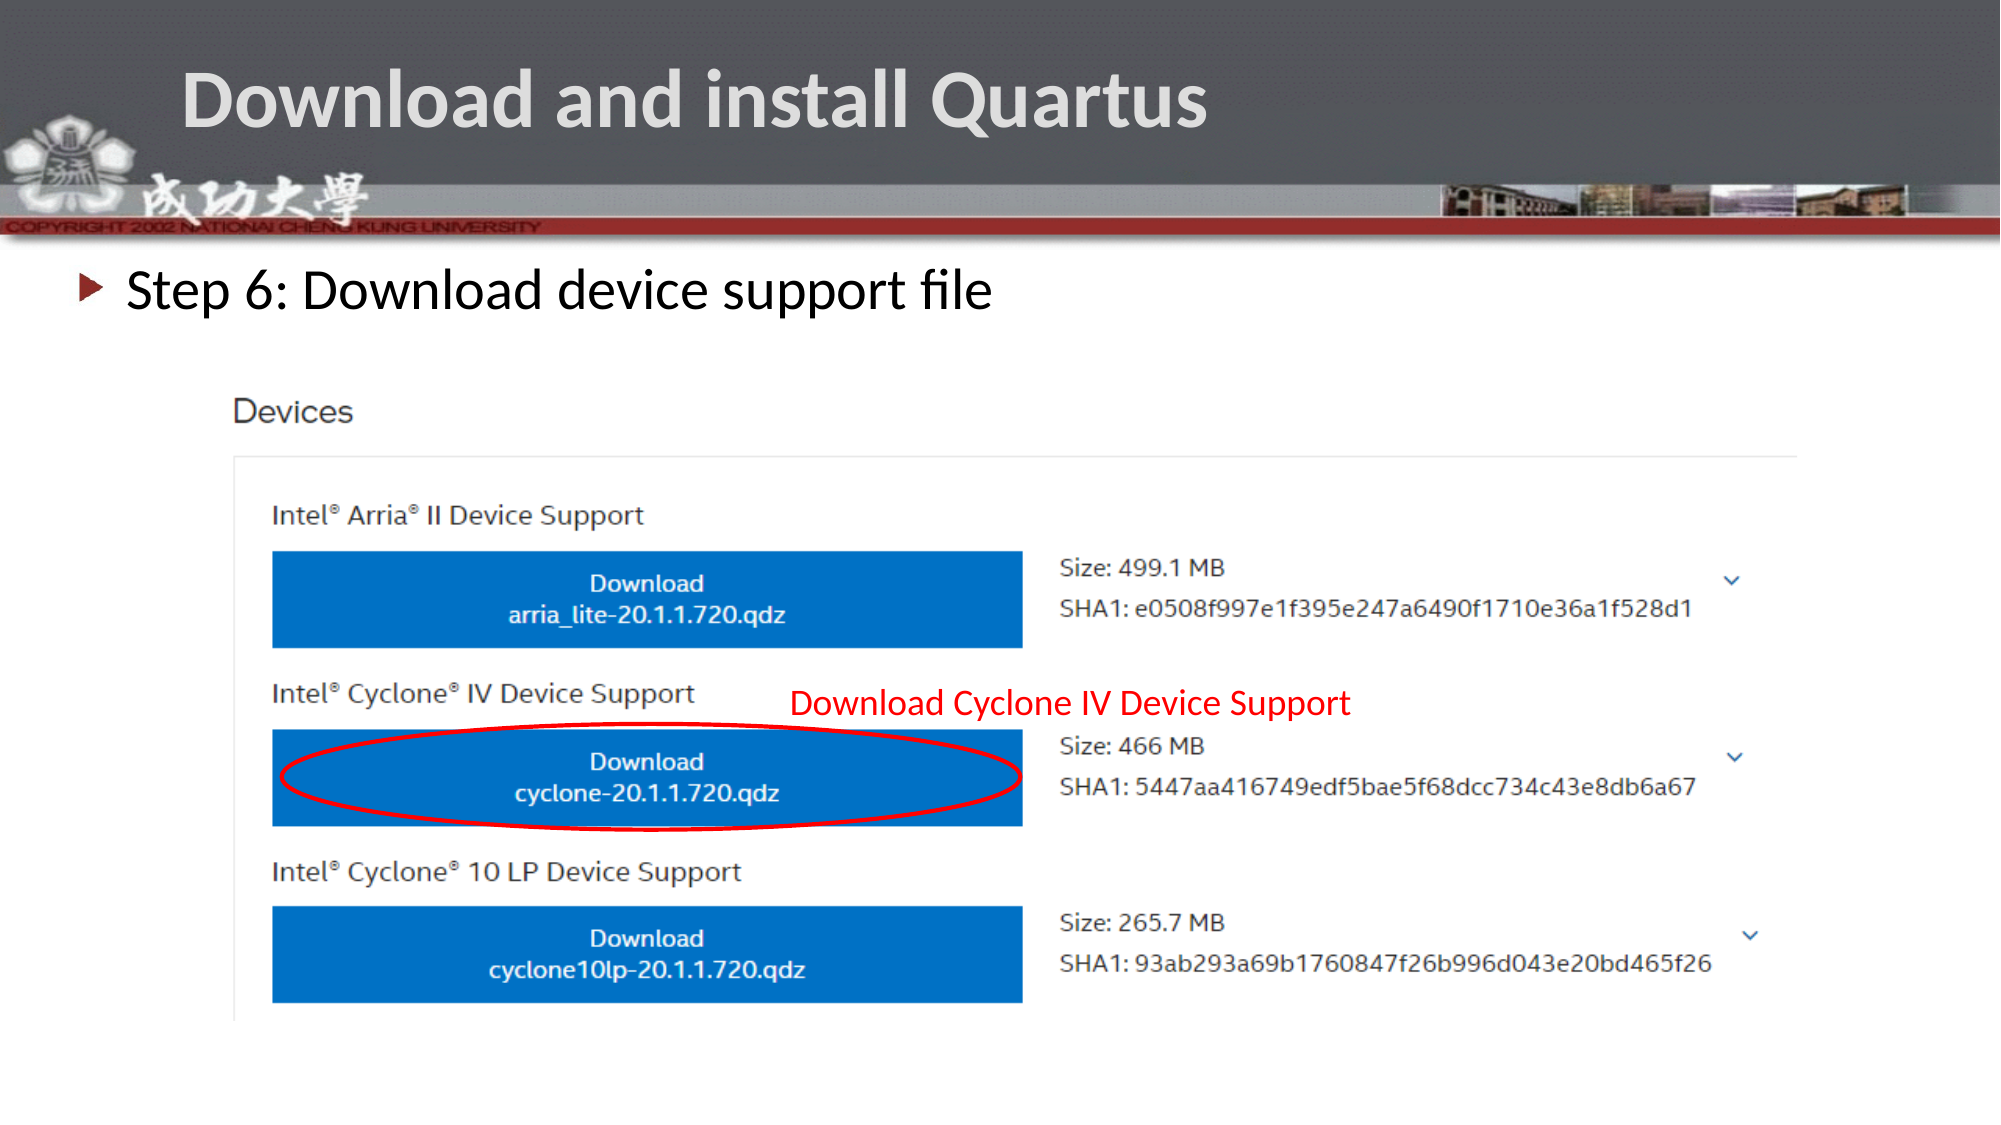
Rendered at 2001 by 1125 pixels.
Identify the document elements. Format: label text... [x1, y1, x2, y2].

list Step 6: Download device support file [54, 243, 1961, 1083]
picture [69, 265, 111, 307]
title Download and install Quartus [166, 0, 1967, 188]
picture [217, 381, 1798, 1021]
picture [0, 0, 2000, 250]
